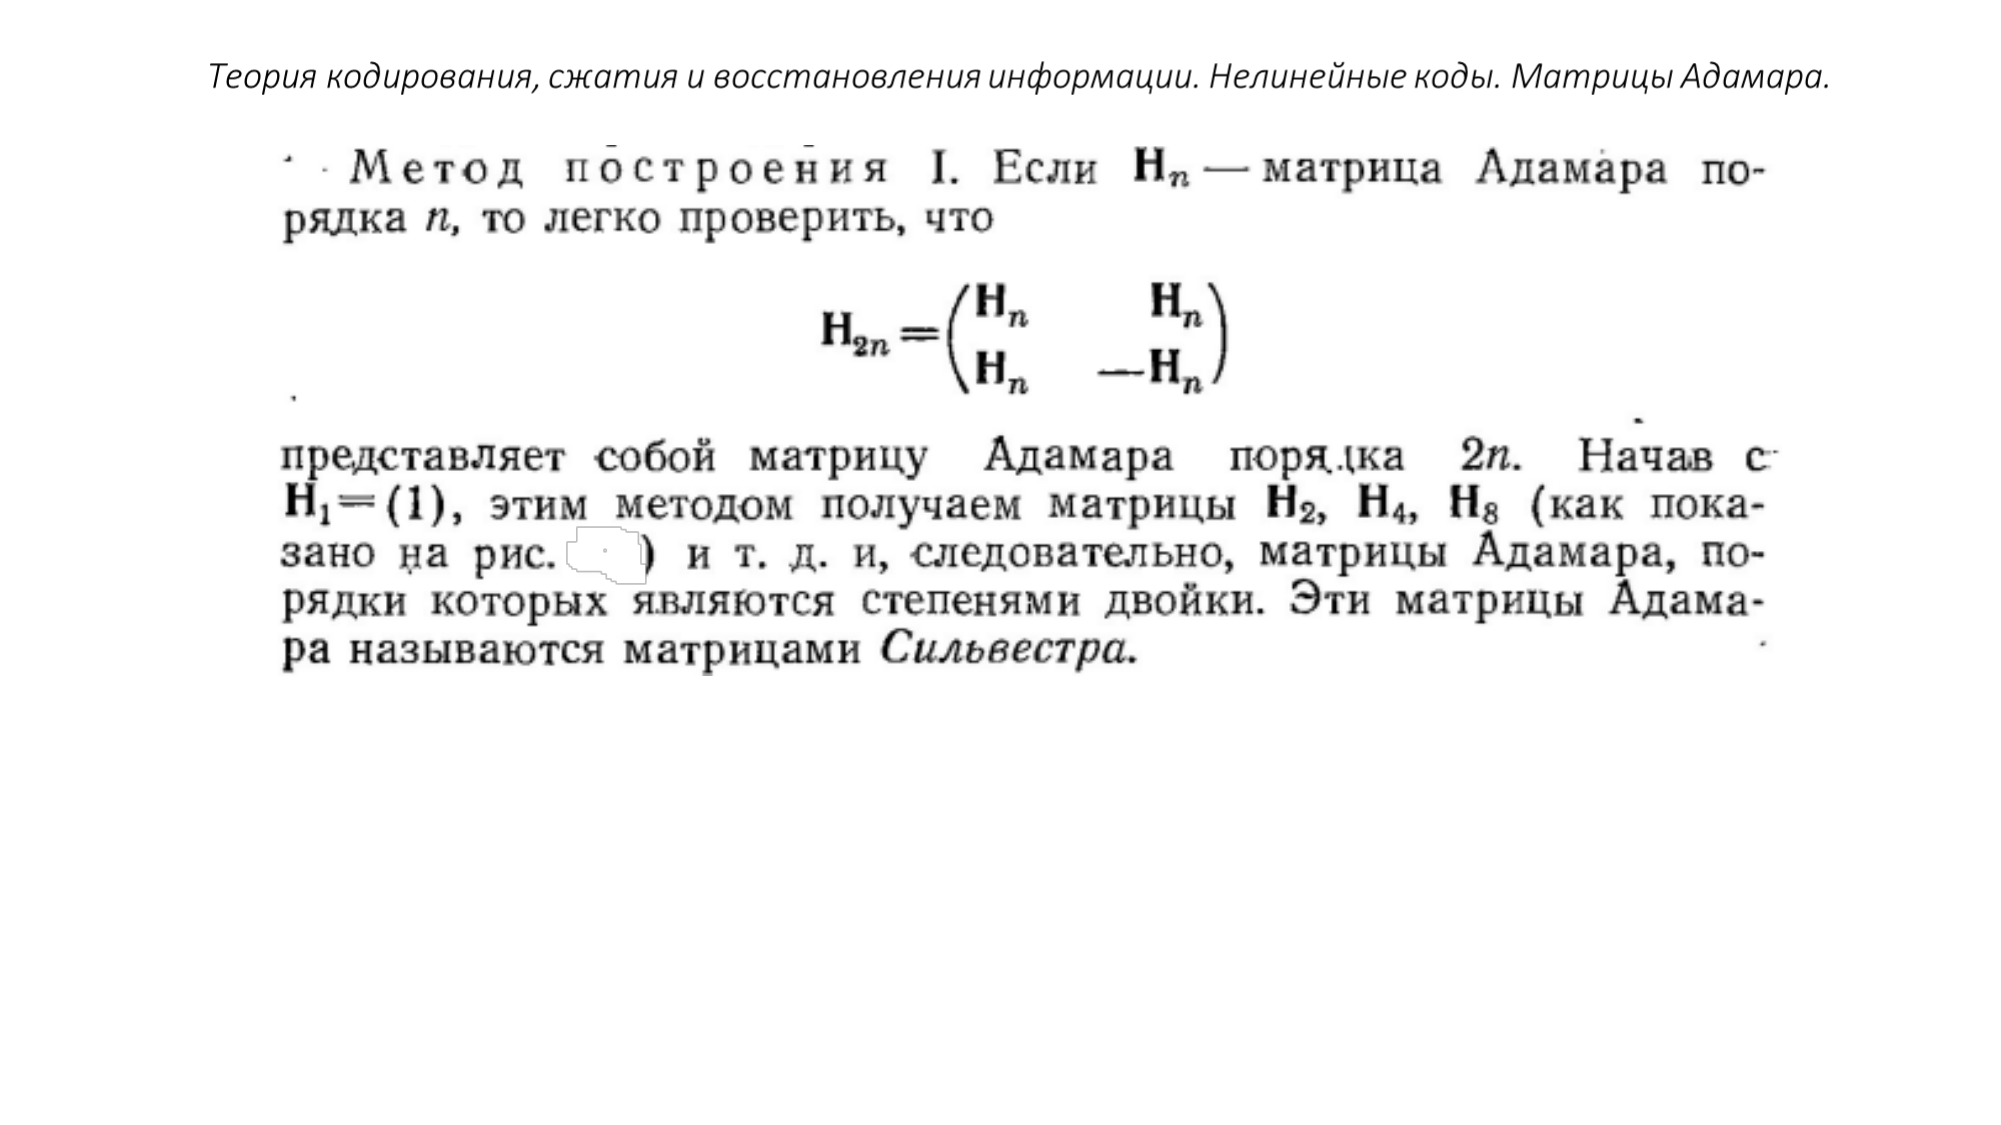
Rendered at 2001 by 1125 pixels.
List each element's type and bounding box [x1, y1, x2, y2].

picture [183, 39, 2000, 122]
picture [274, 145, 1784, 676]
